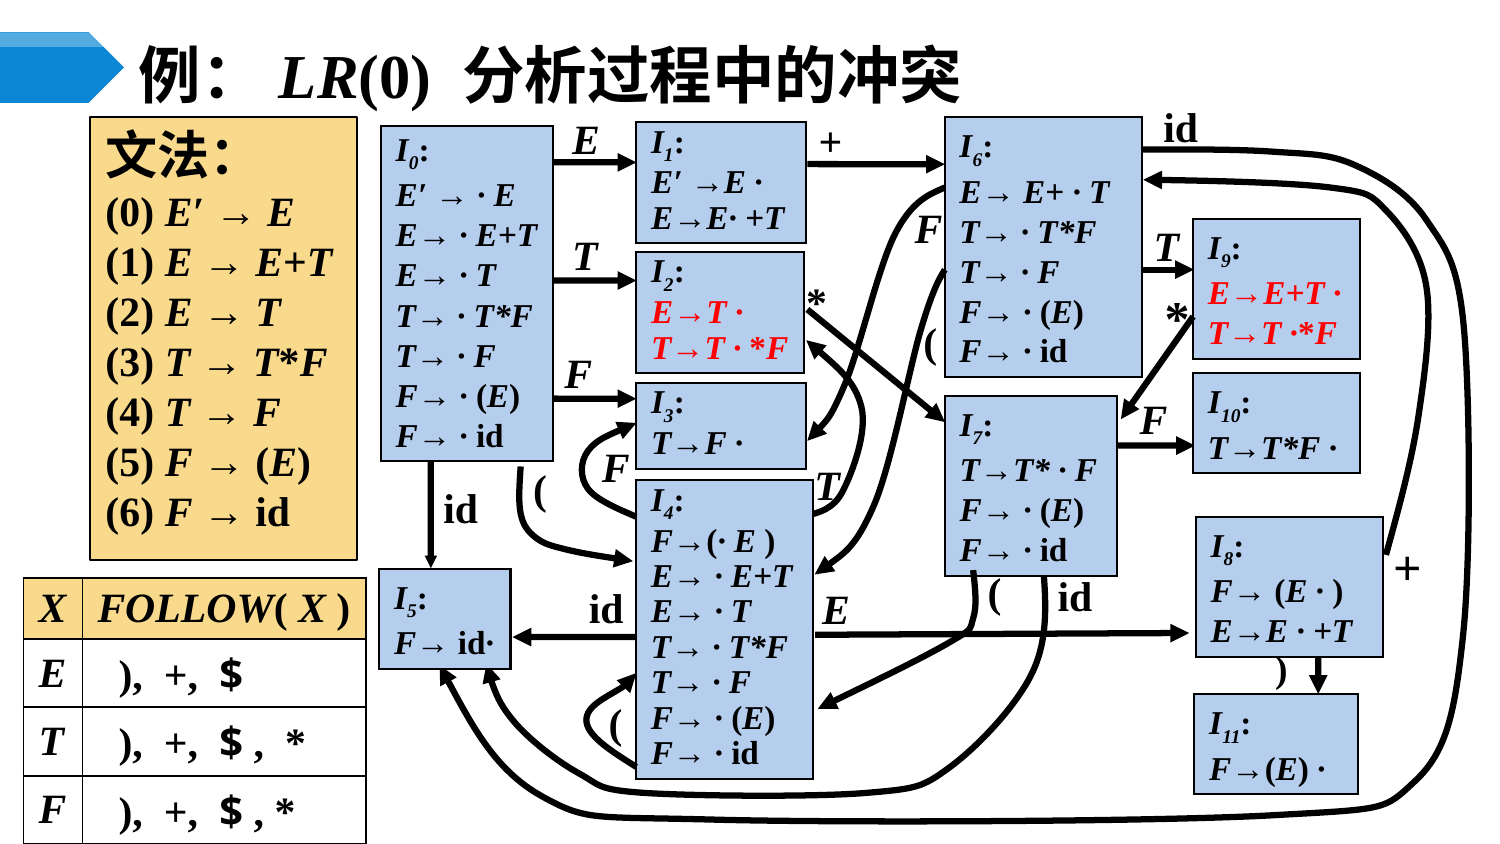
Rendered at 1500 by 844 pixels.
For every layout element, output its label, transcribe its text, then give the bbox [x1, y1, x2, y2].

table_cell ), +, $ [83, 640, 365, 706]
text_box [379, 93, 1442, 798]
text_box [130, 129, 373, 188]
table_cell E [24, 640, 82, 706]
table_cell ), +, $ , * [83, 777, 365, 843]
table_header X [24, 579, 82, 638]
title 例：LR(0) 分析过程中的冲突 [123, 43, 1137, 104]
table_cell T [24, 708, 82, 775]
table_cell F [24, 777, 82, 843]
table_cell ), +, $ , * [83, 708, 365, 775]
table_header FOLLOW( X ) [83, 579, 365, 638]
text_box [1446, 249, 1470, 735]
list 文法： (0) E′ → E (1) E → E+T (2) E → T (3) T → T*F (4) T → F (5) F → (E) (6) F → id [90, 116, 358, 561]
text_box [561, 807, 1378, 823]
